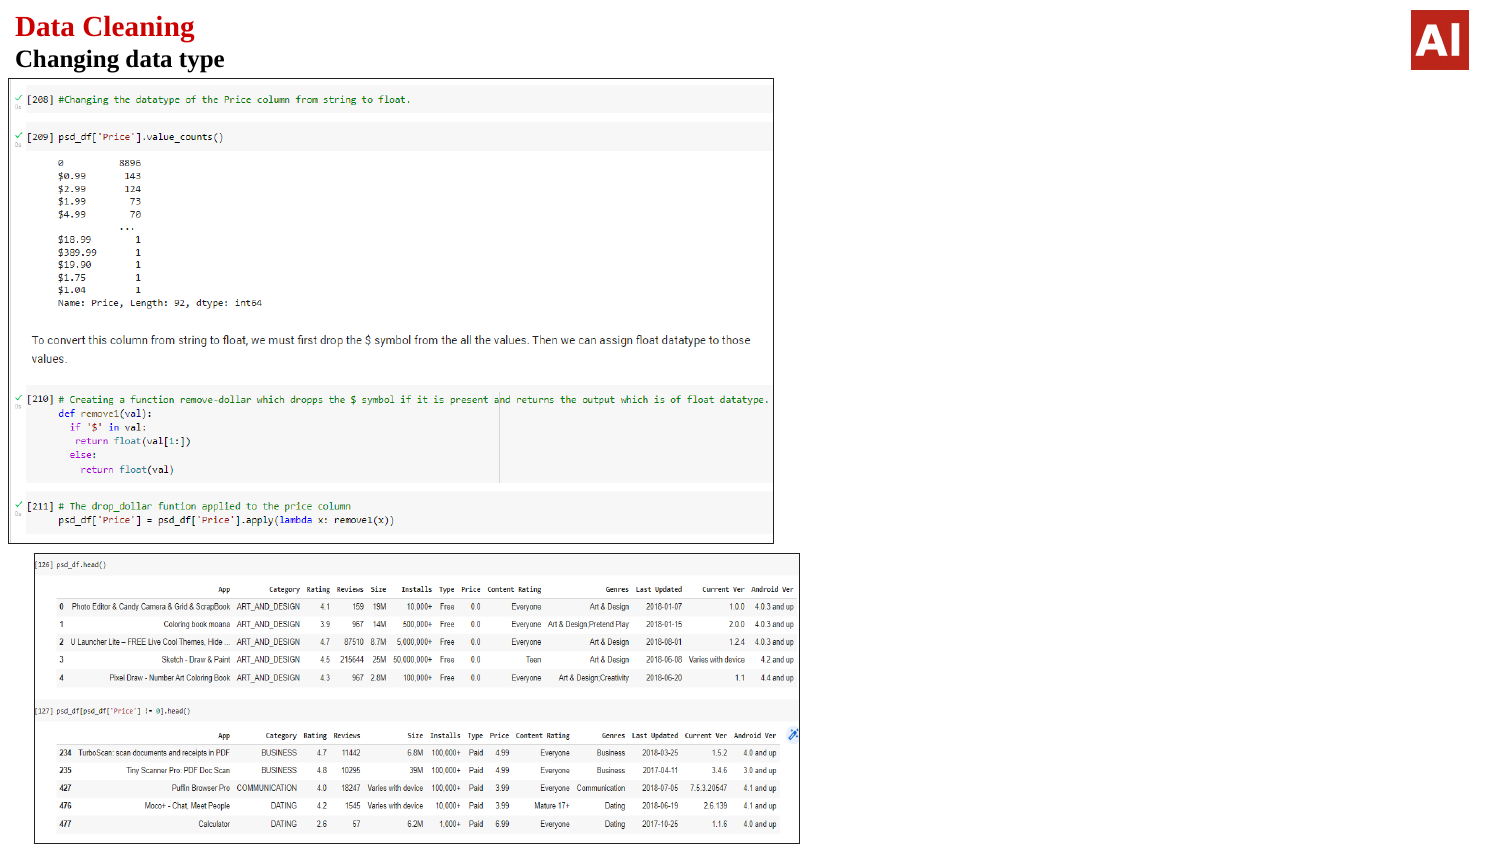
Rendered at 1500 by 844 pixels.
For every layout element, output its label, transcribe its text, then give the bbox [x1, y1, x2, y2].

picture [1411, 10, 1469, 70]
picture [34, 552, 800, 844]
text_box Data Cleaning Changing data type [0, 0, 402, 80]
picture [8, 78, 774, 544]
